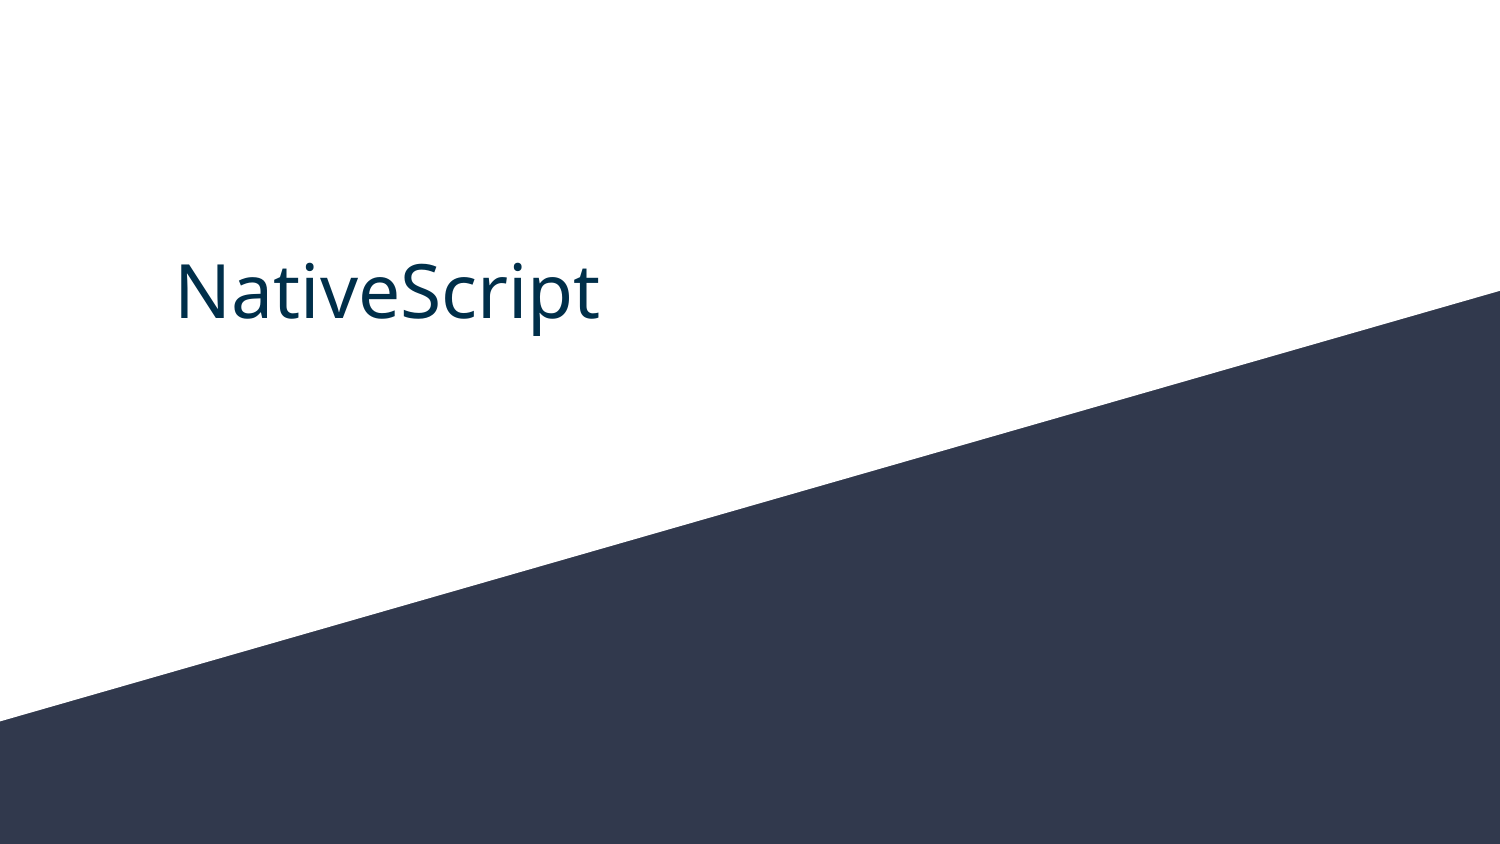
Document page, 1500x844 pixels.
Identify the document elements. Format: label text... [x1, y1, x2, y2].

title NativeScript [160, 228, 812, 440]
